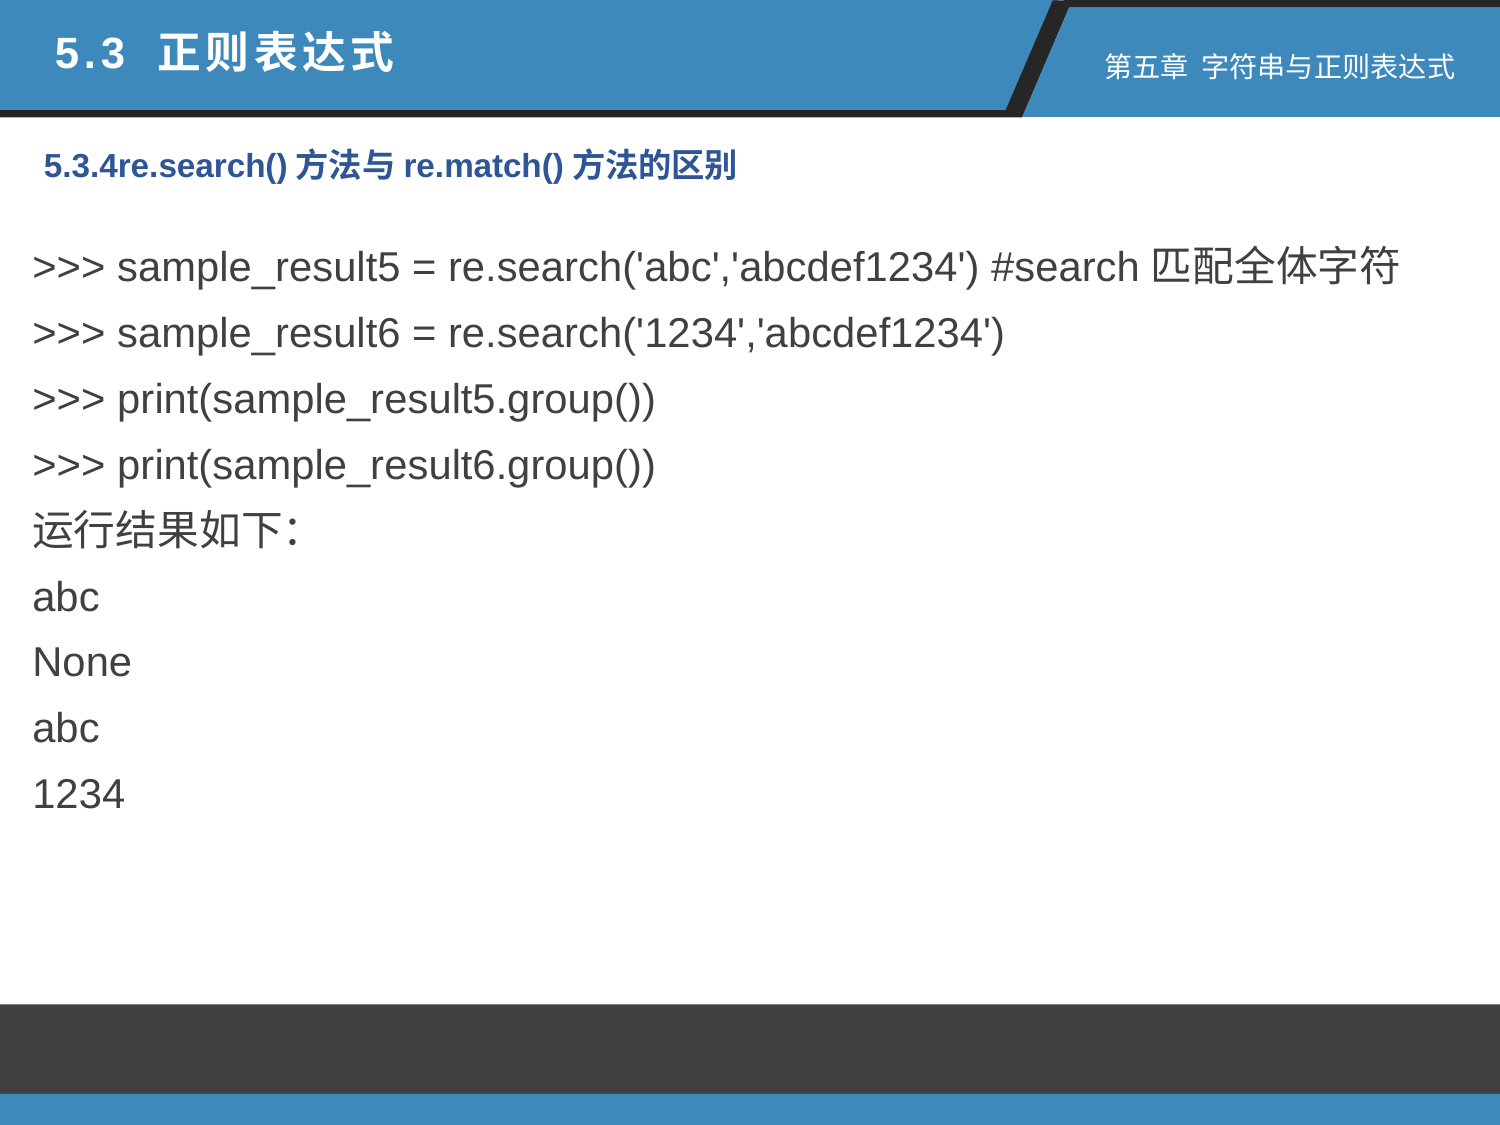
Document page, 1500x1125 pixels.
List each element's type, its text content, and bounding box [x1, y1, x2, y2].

text_box 5.3 正则表达式 [40, 17, 628, 85]
list >>> sample_result5 = re.search('abc','abcdef1234') #search匹配全体字符 >>> sample_result6 = re.search('1234','abcdef1234') >>> print(sample_result5.group()) >>> print(sample_result6.group()) 运行结果如下： abc None abc 1234 [17, 237, 1449, 1125]
list 5.3.4re.search()方法与re.match()方法的区别 [10, 142, 1174, 232]
text_box 第五章 字符串与正则表达式 [1070, 41, 1500, 91]
